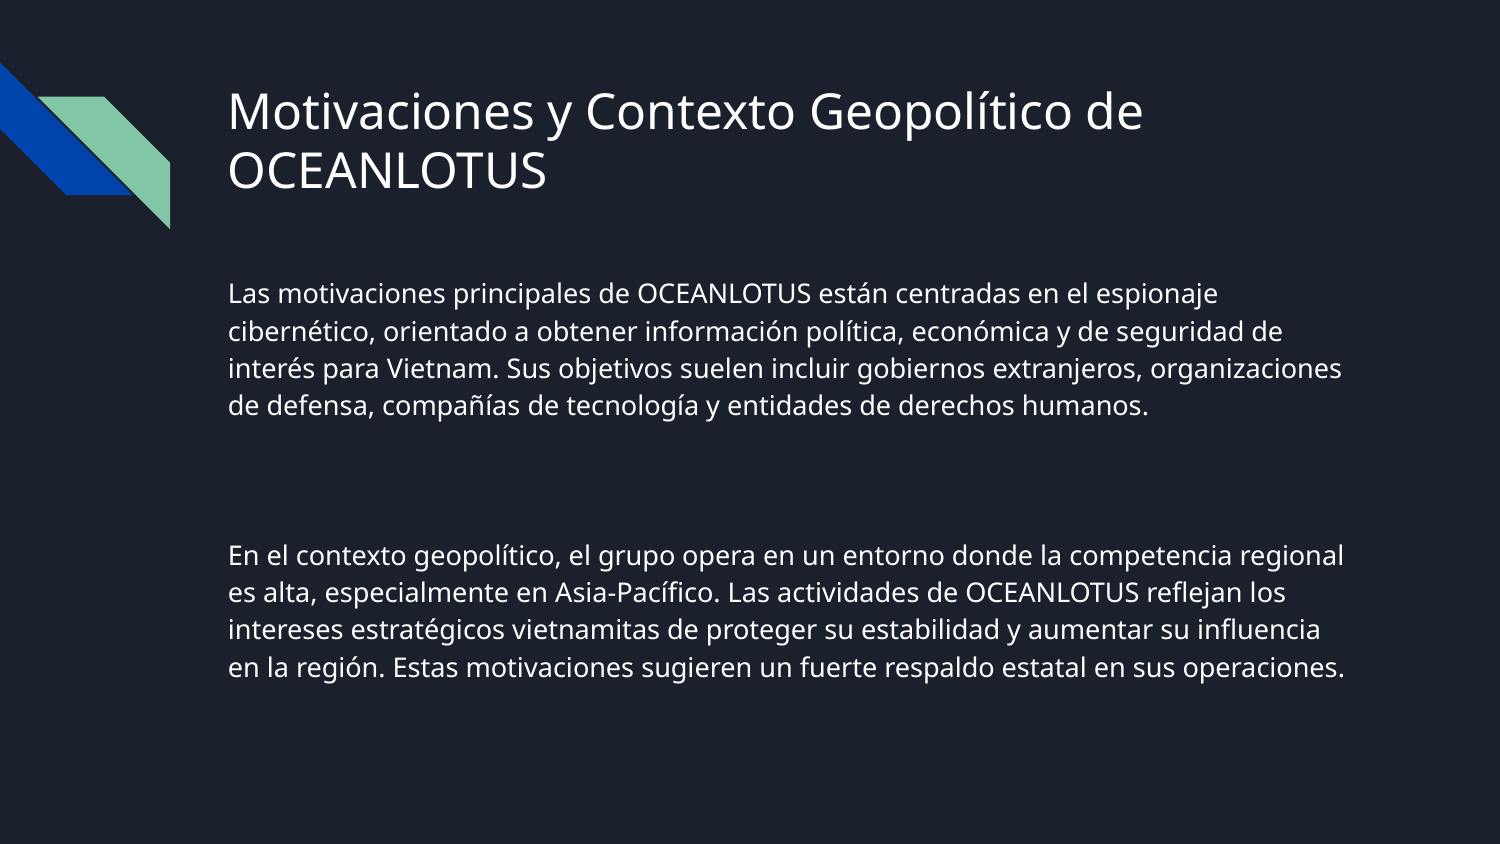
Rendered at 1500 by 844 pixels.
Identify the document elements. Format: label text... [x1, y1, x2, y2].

list Las motivaciones principales de OCEANLOTUS están centradas en el espionaje cibernético, orientado a obtener información política, económica y de seguridad de interés para Vietnam. Sus objetivos suelen incluir gobiernos extranjeros, organizaciones de defensa, compañías de tecnología y entidades de derechos humanos. [212, 257, 1368, 439]
list En el contexto geopolítico, el grupo opera en un entorno donde la competencia regional es alta, especialmente en Asia-Pacífico. Las actividades de OCEANLOTUS reflejan los intereses estratégicos vietnamitas de proteger su estabilidad y aumentar su influencia en la región. Estas motivaciones sugieren un fuerte respaldo estatal en sus operaciones. [212, 518, 1368, 701]
title Motivaciones y Contexto Geopolítico de OCEANLOTUS [212, 64, 1368, 215]
